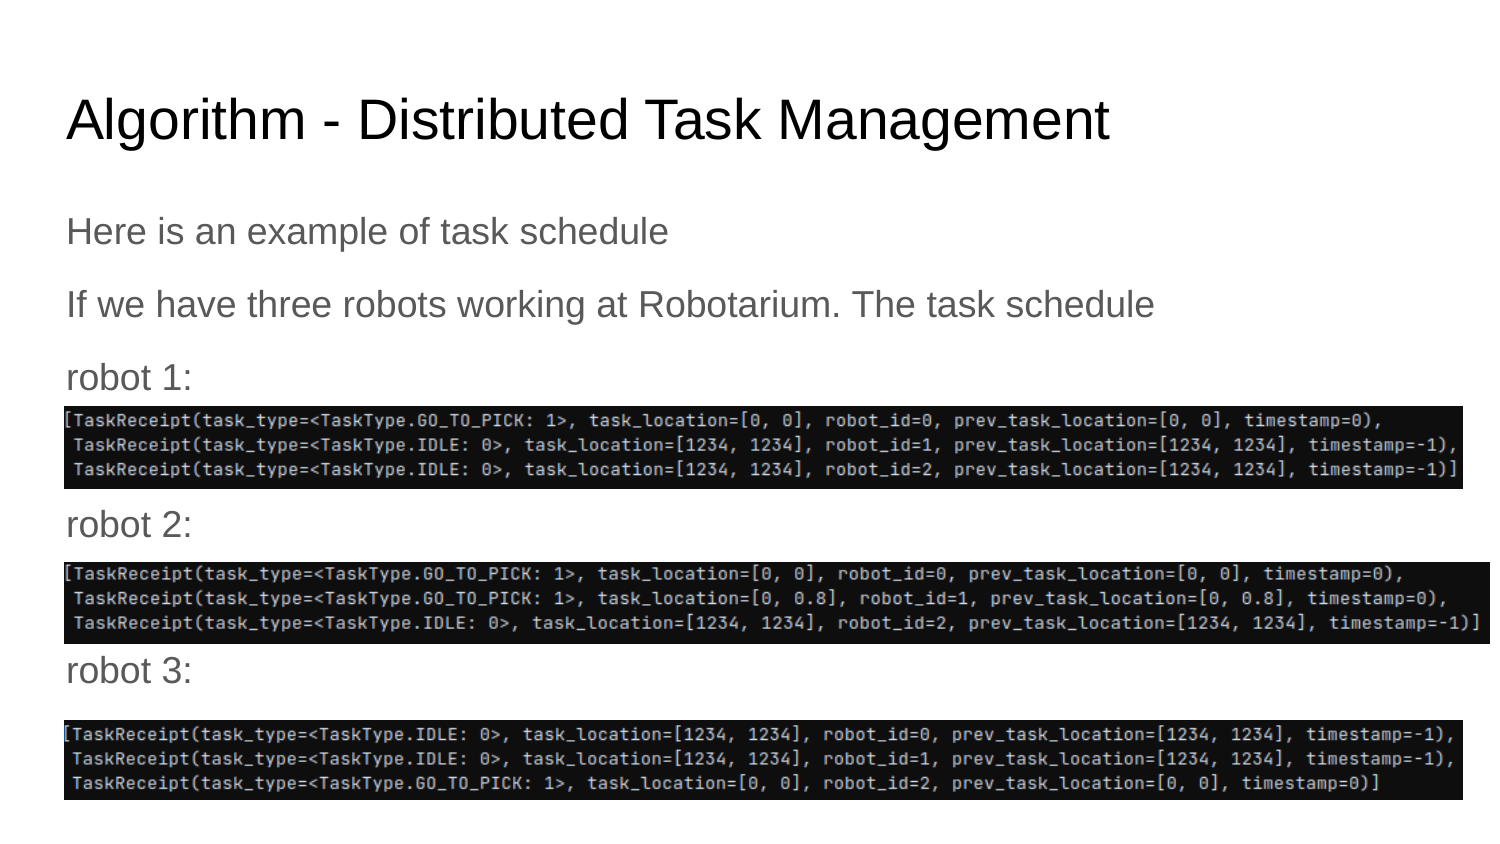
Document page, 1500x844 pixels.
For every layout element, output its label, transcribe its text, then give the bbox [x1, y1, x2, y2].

picture [64, 719, 1463, 800]
list Here is an example of task schedule If we have three robots working at Robotarium. The task schedule robot 1: robot 2: robot 3: [51, 189, 1449, 750]
picture [64, 406, 1463, 489]
title Algorithm - Distributed Task Management [51, 72, 1449, 167]
picture [64, 561, 1490, 645]
